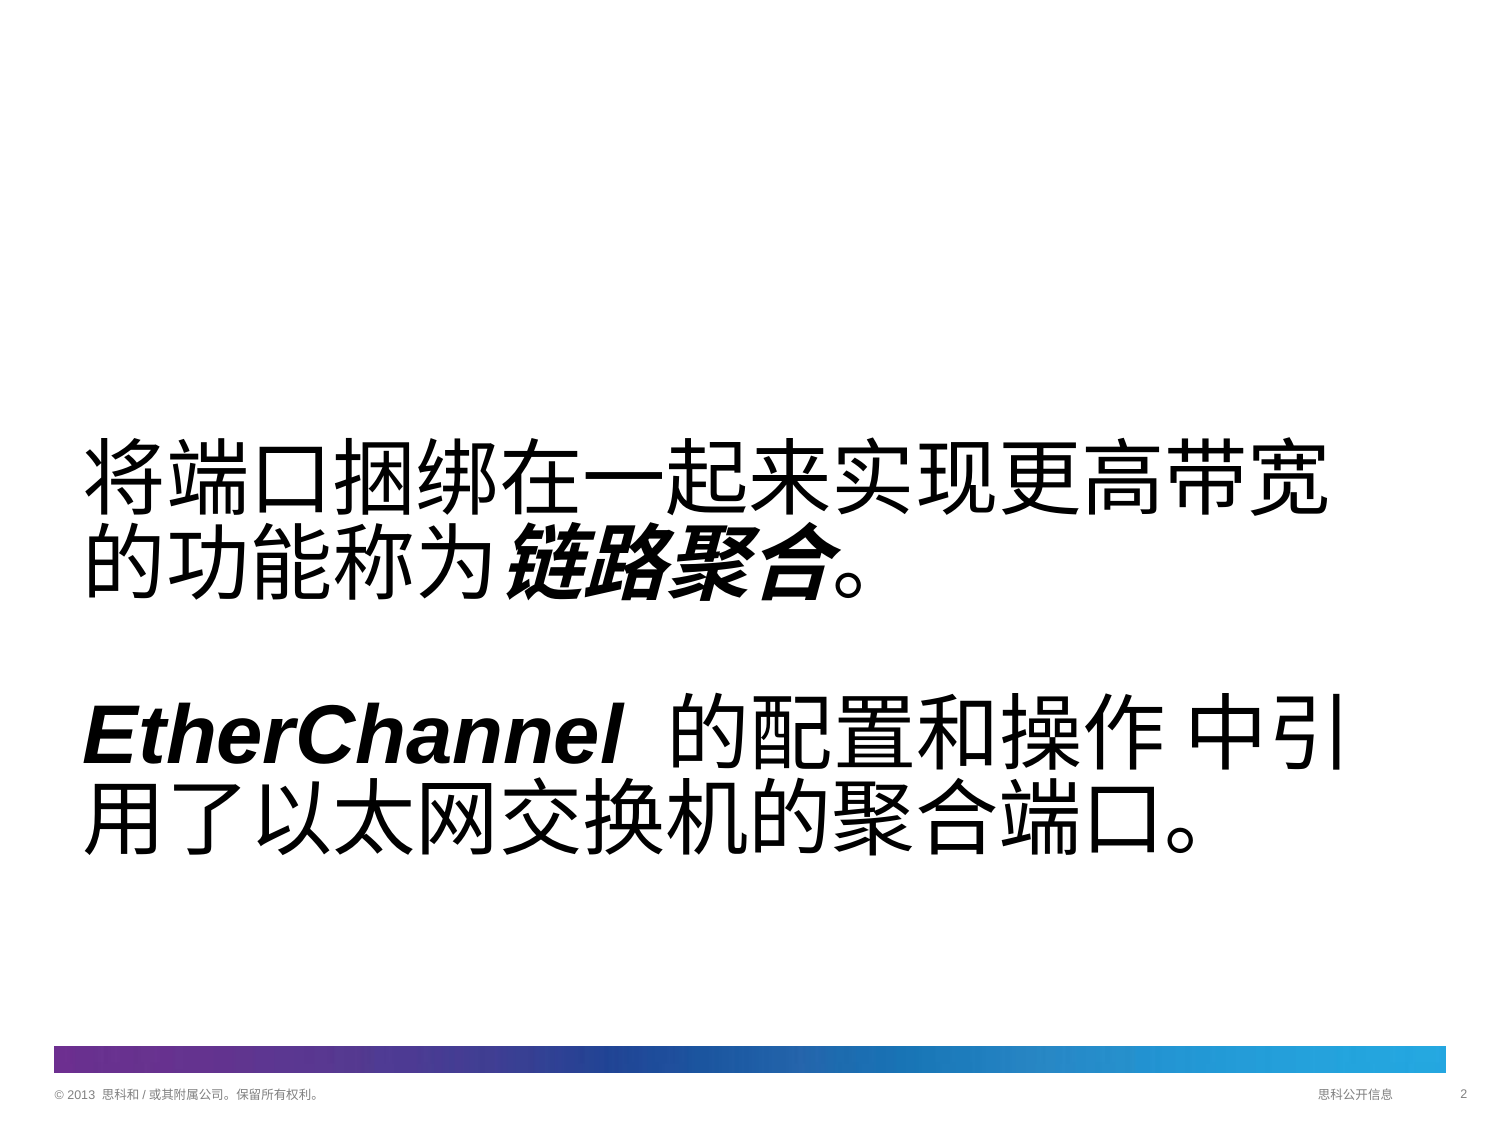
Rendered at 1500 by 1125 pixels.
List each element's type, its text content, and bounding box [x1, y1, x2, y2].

picture [54, 1046, 1446, 1073]
title 将端口捆绑在一起来实现更高带宽的功能称为链路聚合。 EtherChannel 的配置和操作 中引用了以太网交换机的聚合端口。 [69, 126, 1401, 873]
